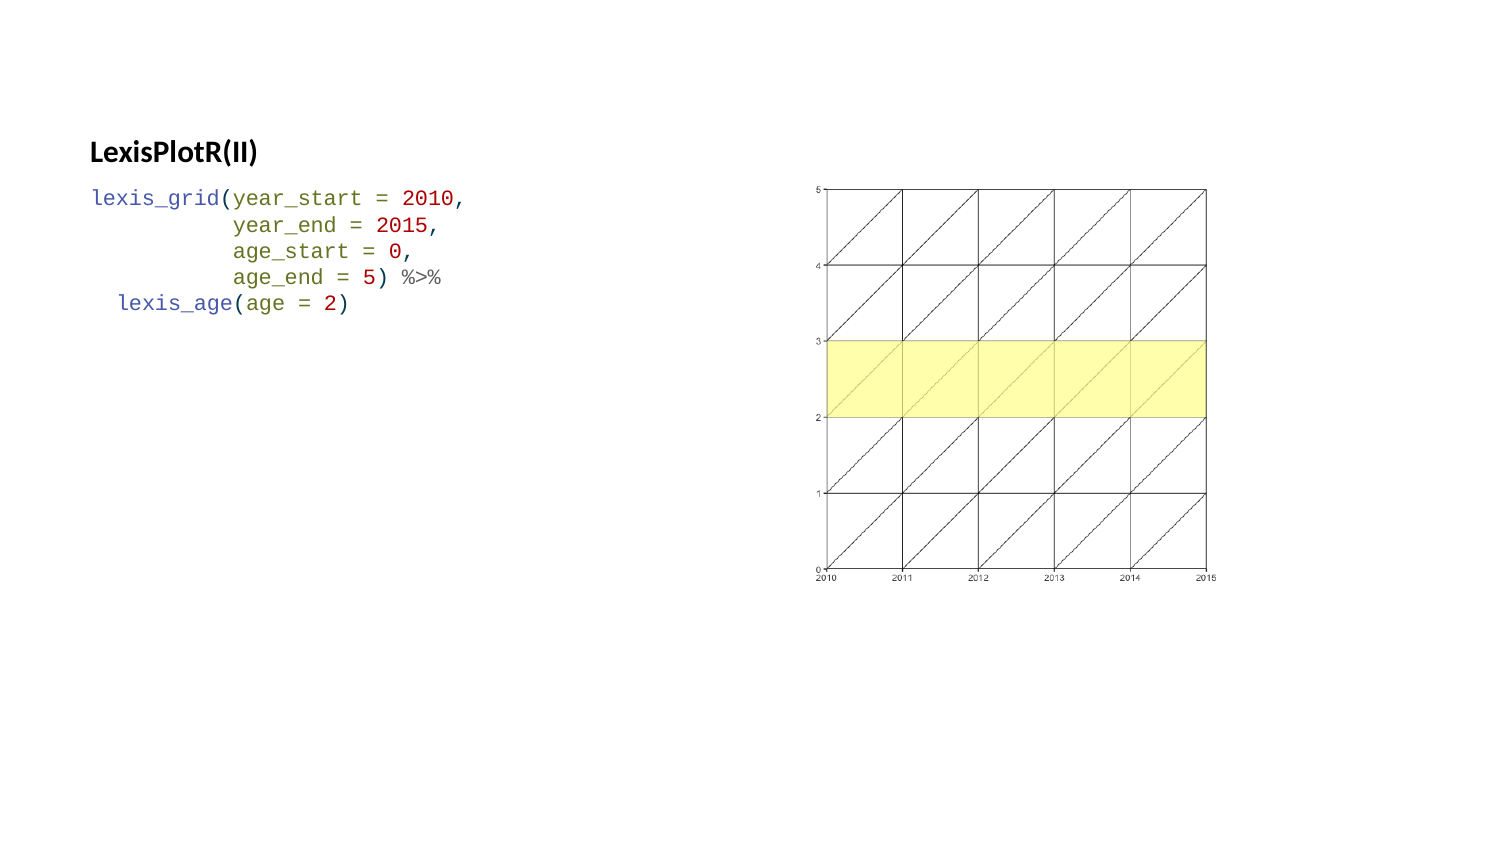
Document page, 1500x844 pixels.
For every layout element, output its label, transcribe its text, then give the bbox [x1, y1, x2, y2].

title LexisPlotR(II) [75, 33, 569, 176]
list lexis_grid(year_start = 2010, year_end = 2015, age_start = 0, age_end = 5) %>% lexis_age(age = 2) [75, 176, 569, 754]
picture [585, 183, 1424, 603]
